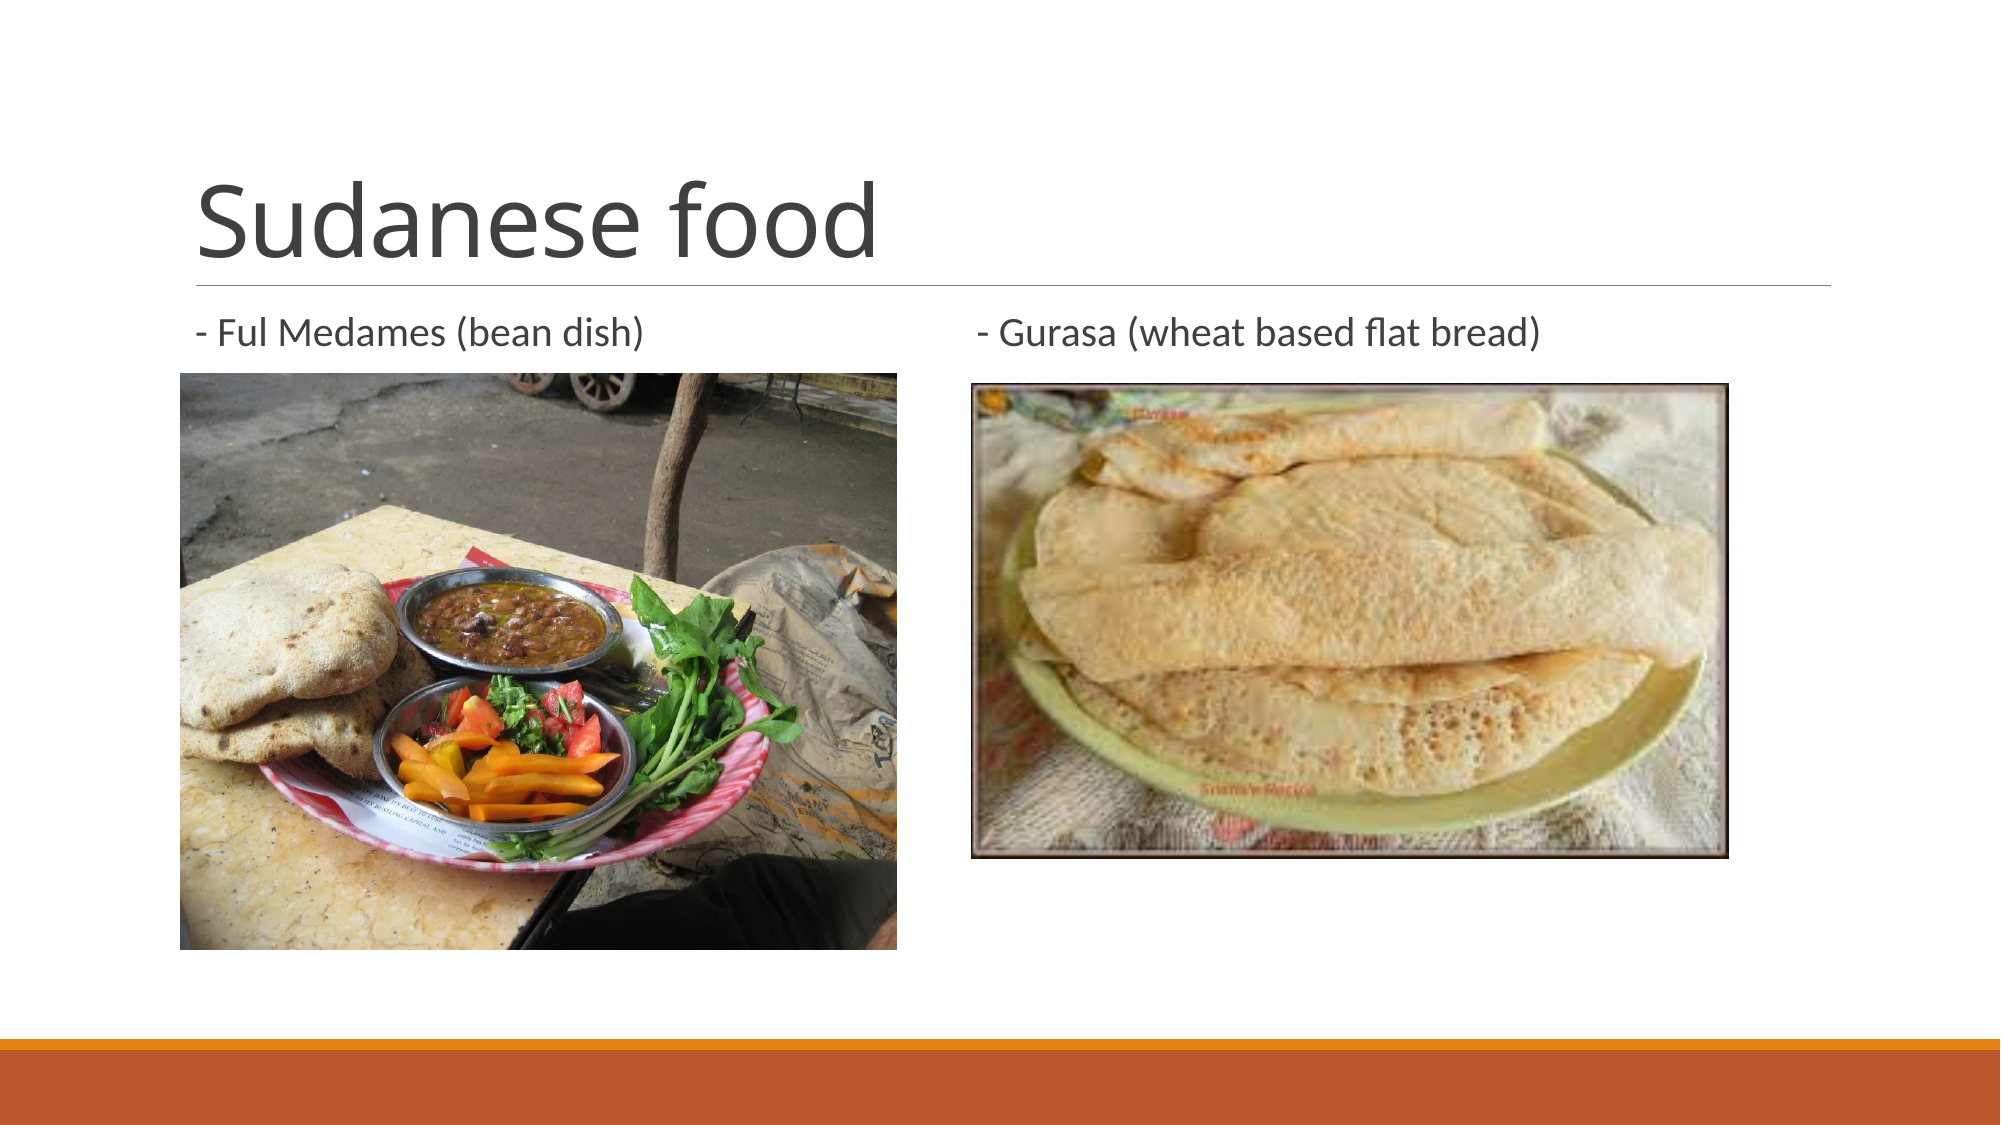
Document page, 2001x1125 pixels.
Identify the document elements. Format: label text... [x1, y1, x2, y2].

picture [179, 372, 897, 950]
picture [970, 382, 1729, 860]
list - Ful Medames (bean dish) - Gurasa (wheat based flat bread) [180, 302, 1830, 963]
title Sudanese food [180, 47, 1830, 285]
